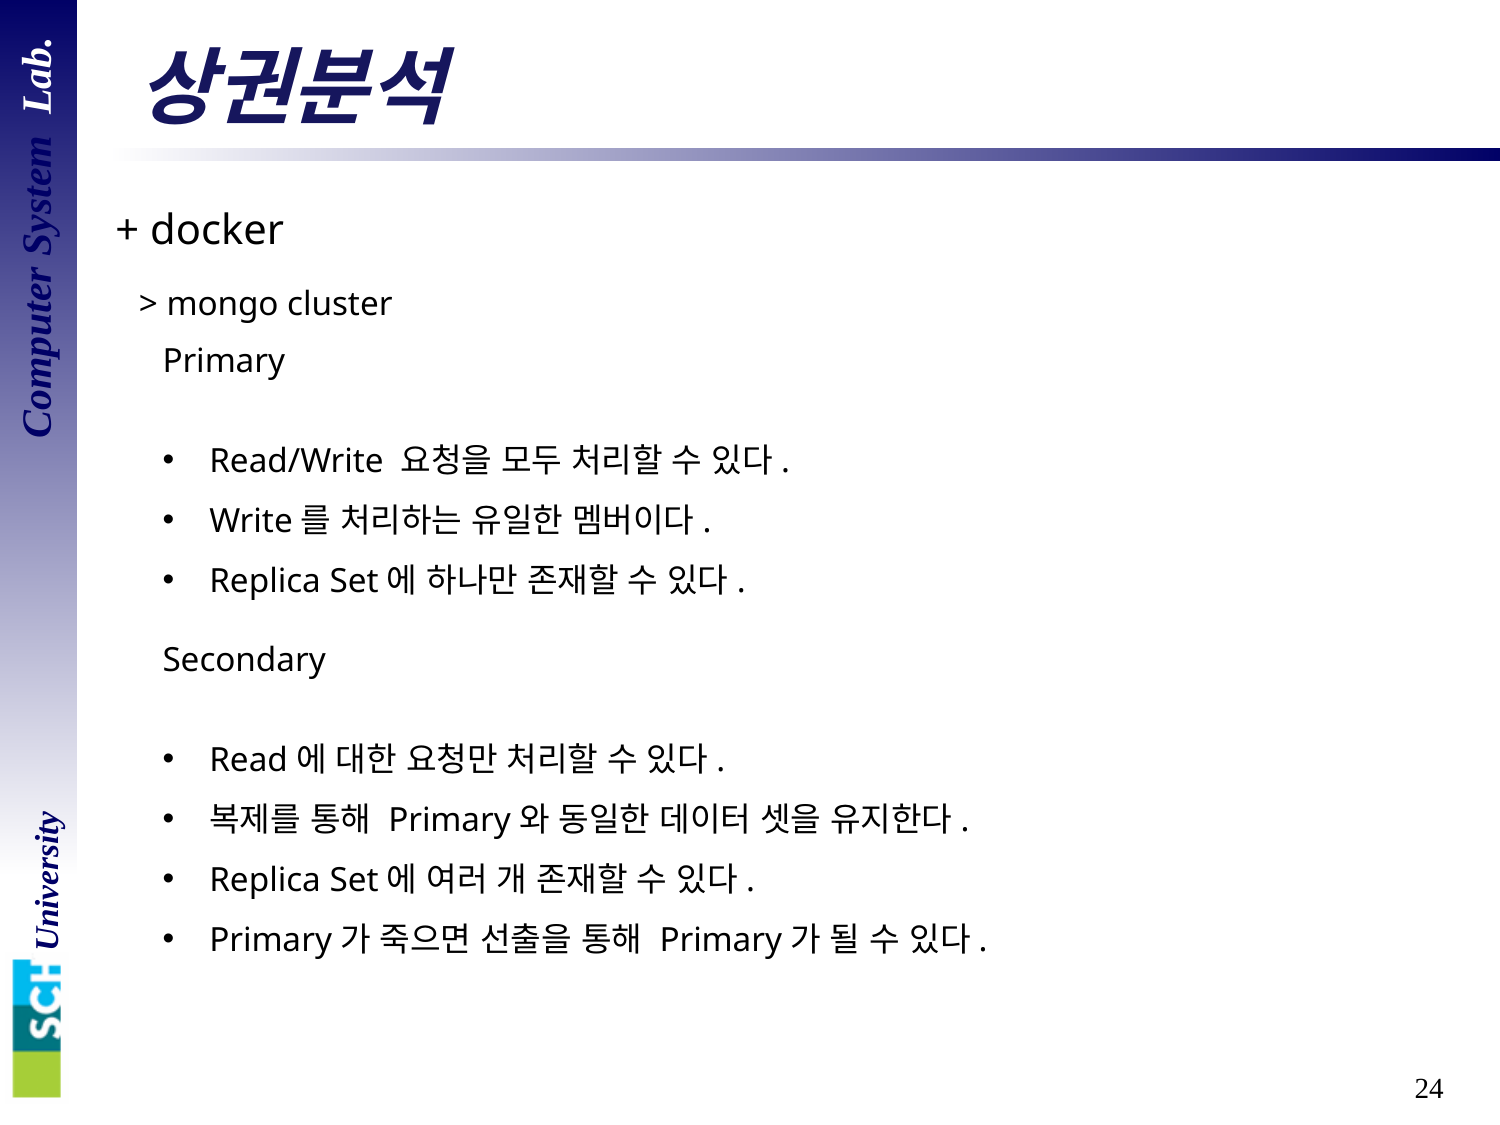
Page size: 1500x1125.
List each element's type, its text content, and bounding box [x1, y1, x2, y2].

text_box Primary Read/Write 요청을 모두 처리할 수 있다. Write를 처리하는 유일한 멤버이다. Replica Set에 하나만 존재할 수 있다. Secondary Read에 대한 요청만 처리할 수 있다. 복제를 통해 Primary와 동일한 데이터 셋을 유지한다. Replica Set에 여러 개 존재할 수 있다. Primary가 죽으면 선출을 통해 Primary가 될 수 있다. [147, 397, 1056, 900]
picture [5, 952, 69, 1104]
text_box + docker [100, 157, 1379, 274]
text_box > mongo cluster [123, 270, 1462, 333]
title 상권분석 [123, 25, 1460, 143]
